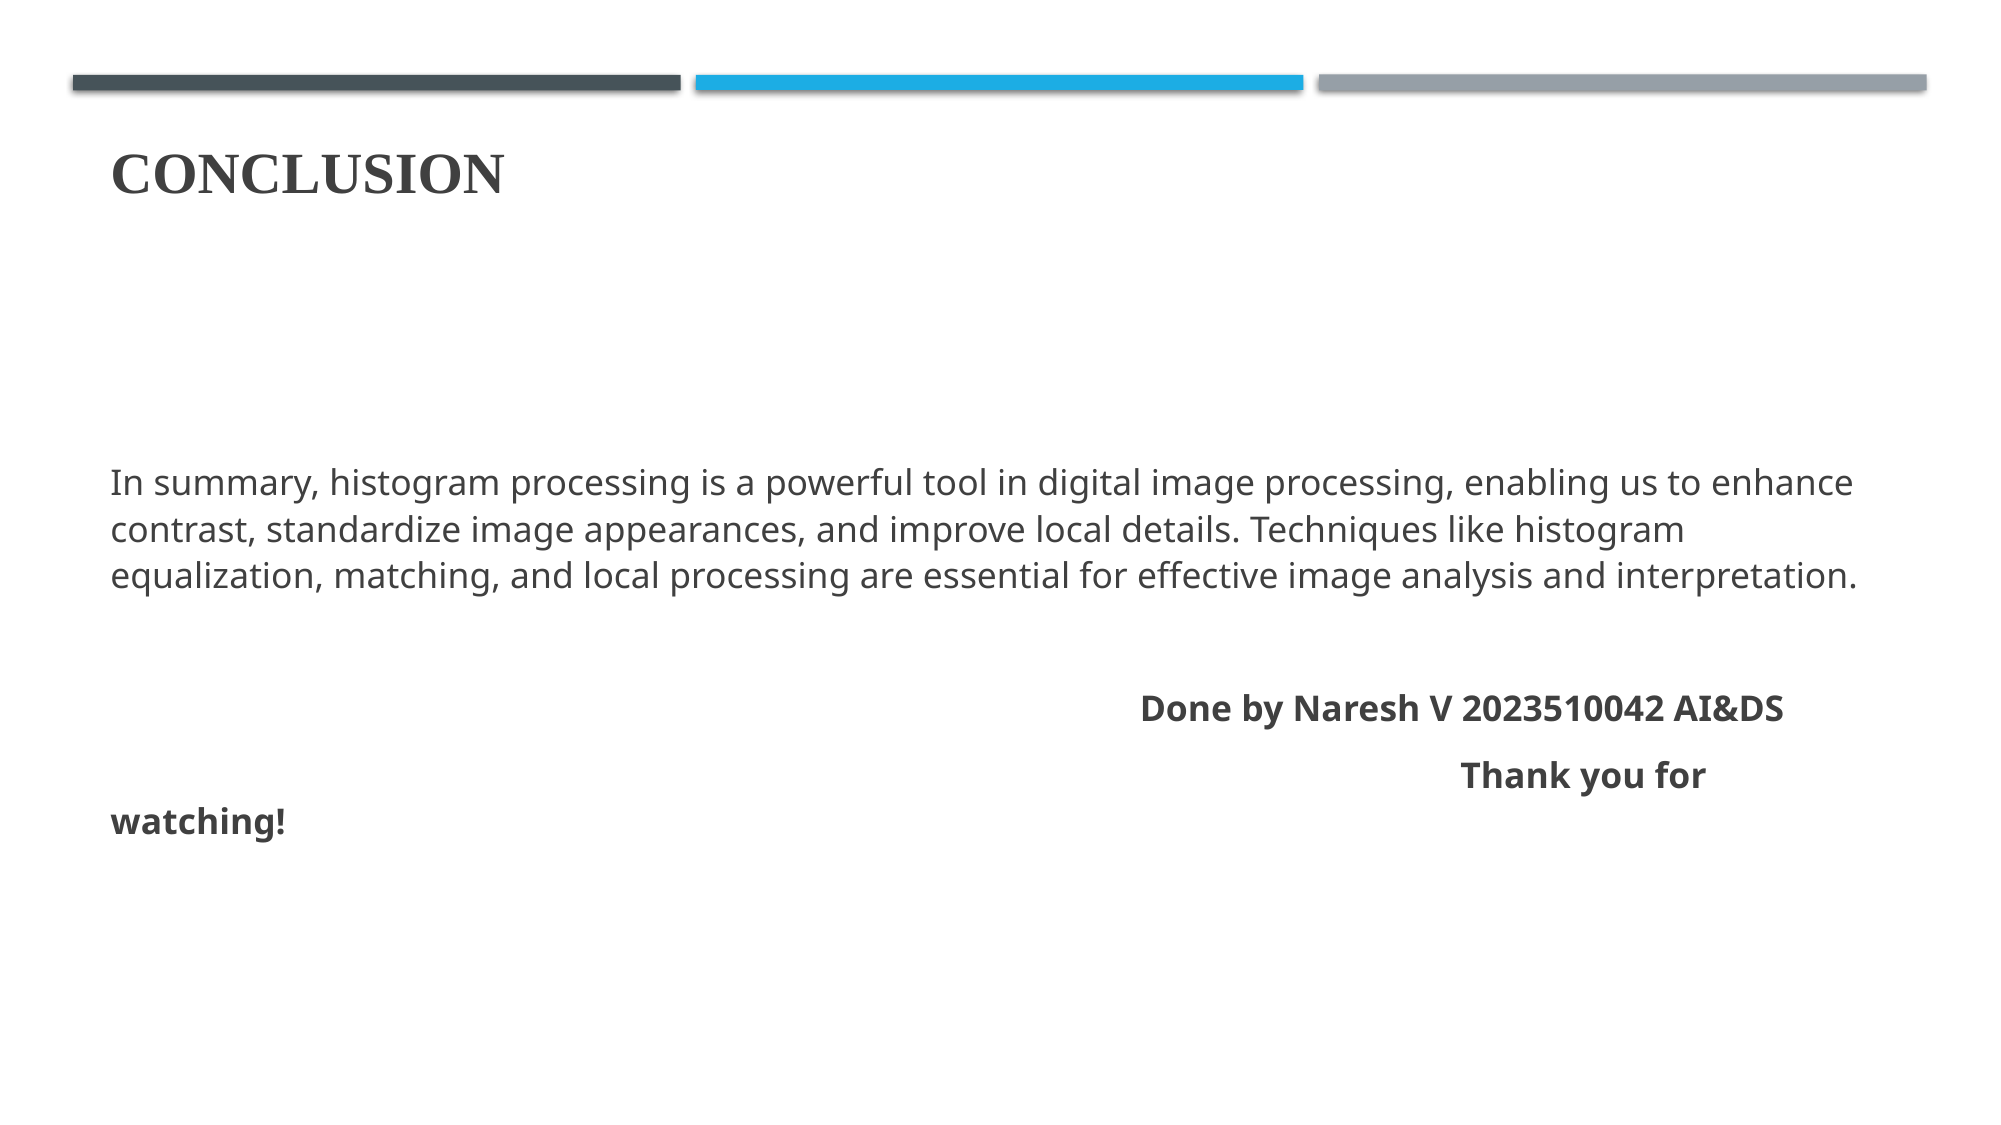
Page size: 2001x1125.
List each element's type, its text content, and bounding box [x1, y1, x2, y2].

list In summary, histogram processing is a powerful tool in digital image processing, enabling us to enhance contrast, standardize image appearances, and improve local details. Techniques like histogram equalization, matching, and local processing are essential for effective image analysis and interpretation. Done by Naresh V 2023510042 AI&DS Thank you for watching! [95, 383, 1905, 981]
title conclusion [95, 115, 1905, 213]
